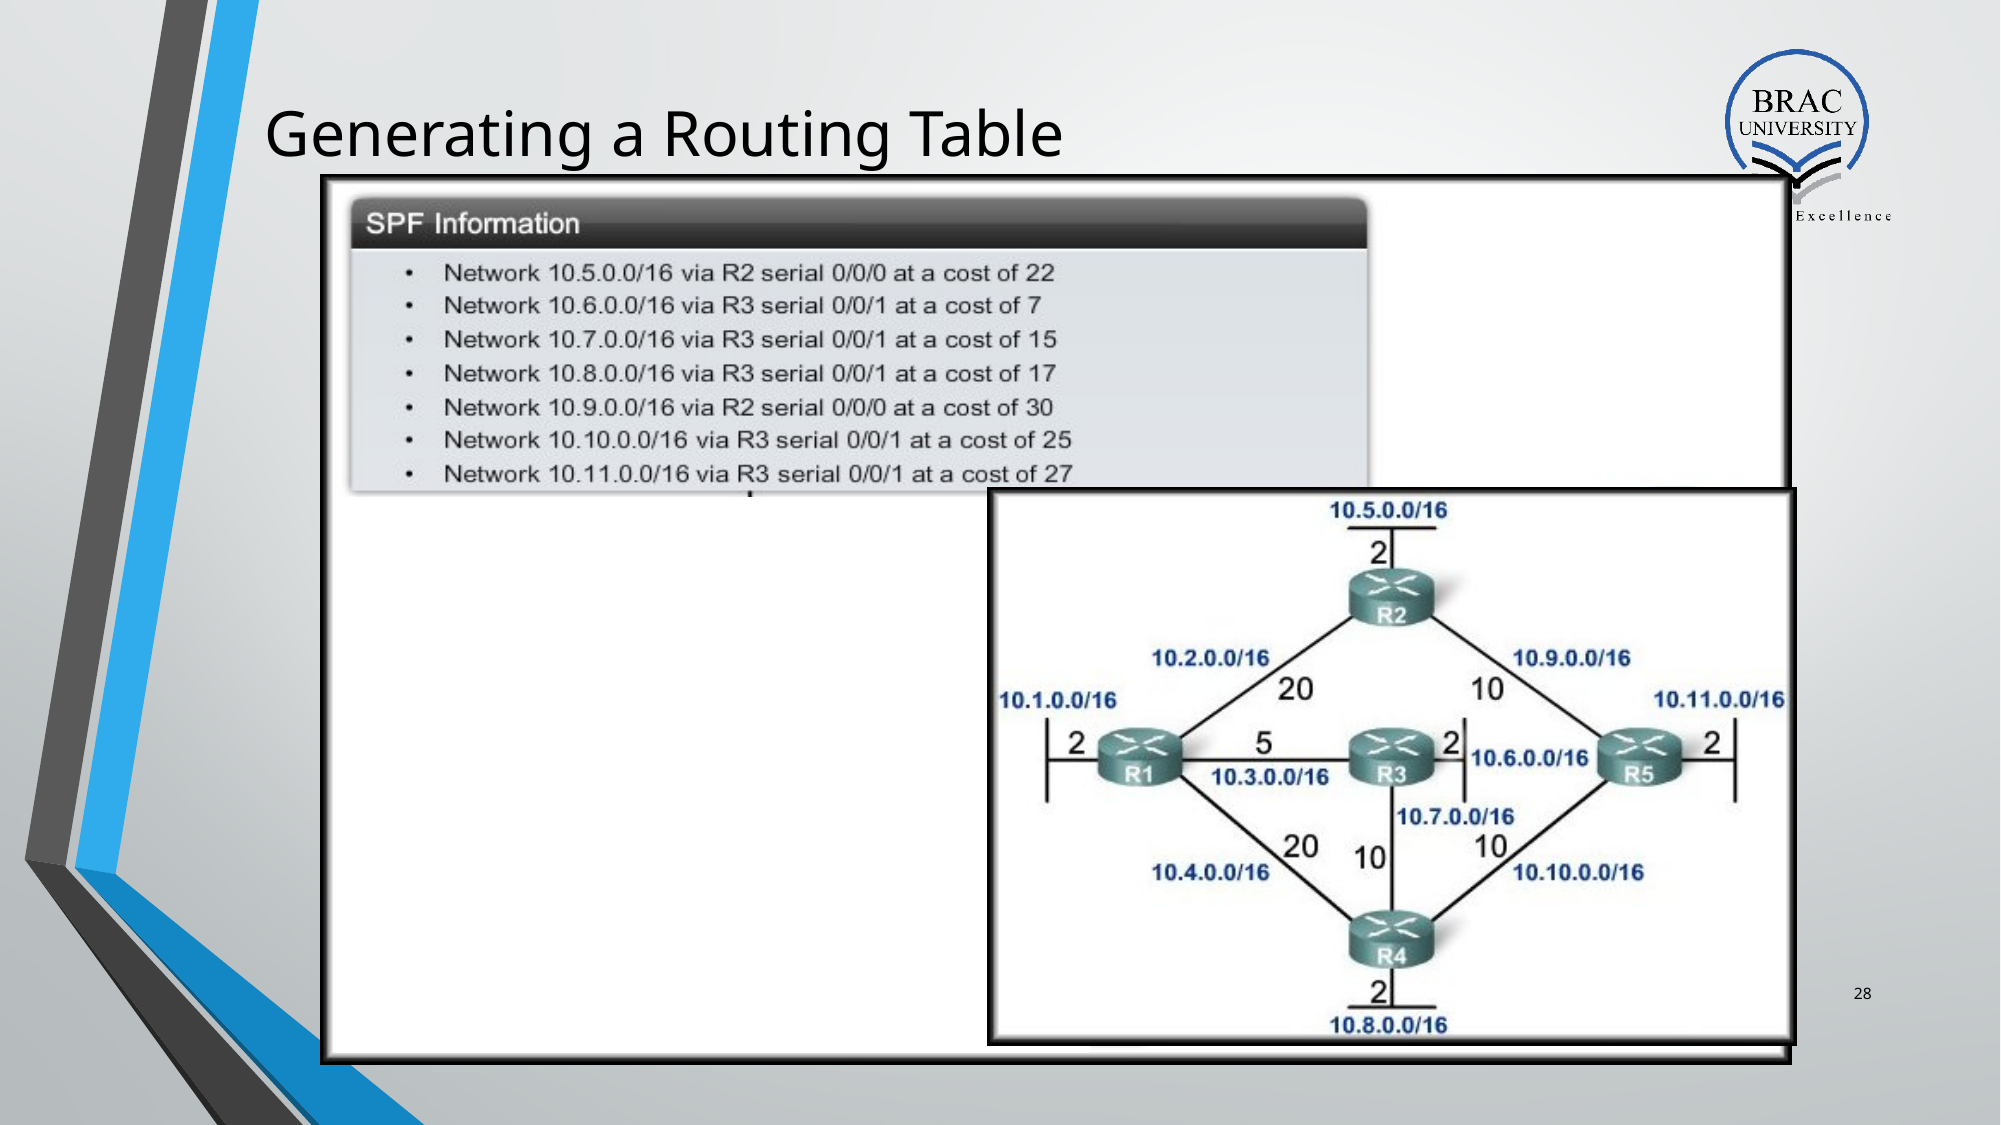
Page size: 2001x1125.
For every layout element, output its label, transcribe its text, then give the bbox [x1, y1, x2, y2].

slide_number 28 [1797, 965, 1887, 1025]
title Generating a Routing Table [249, 37, 1525, 225]
picture [319, 49, 1891, 1065]
